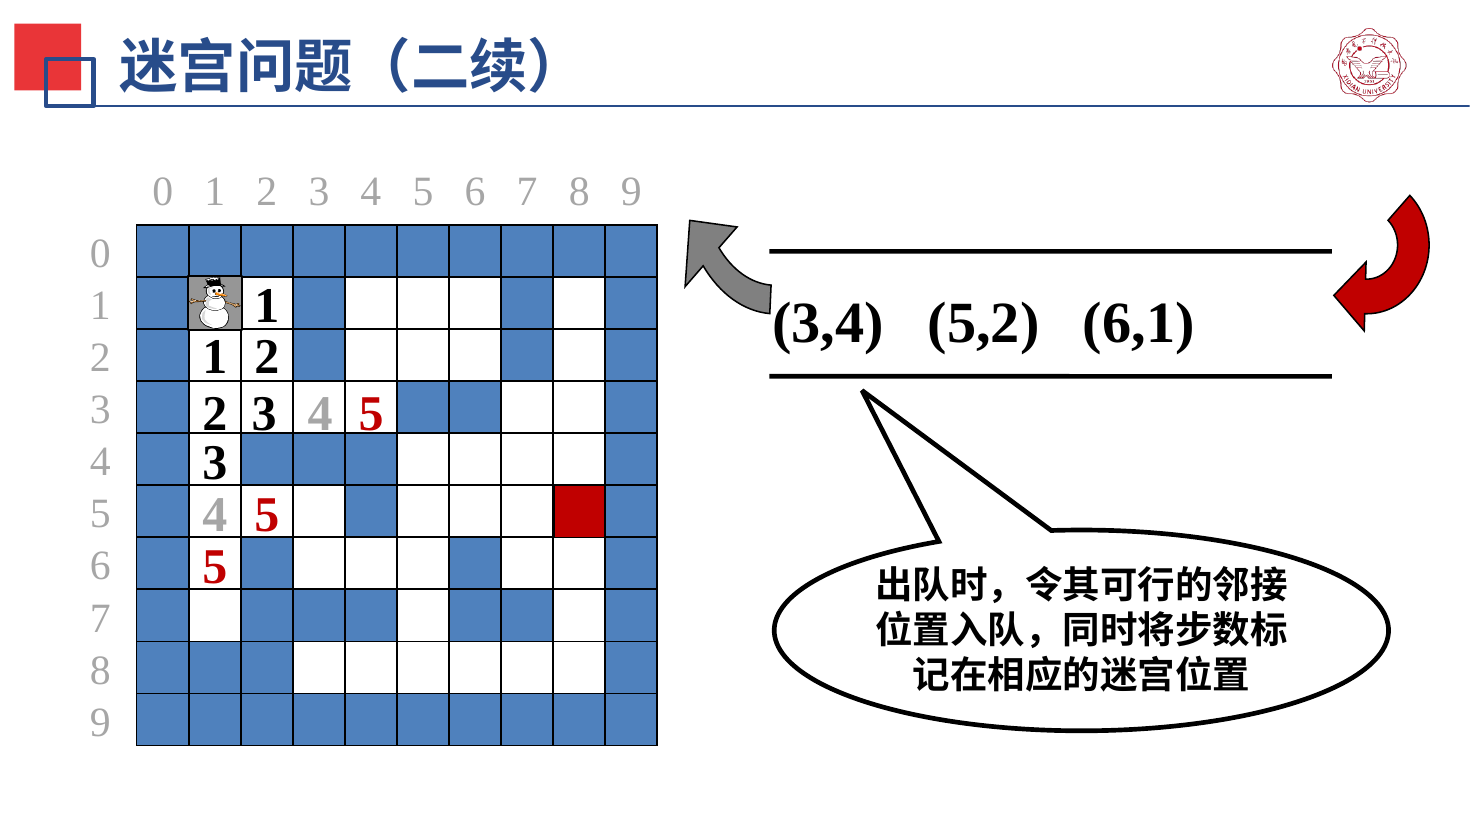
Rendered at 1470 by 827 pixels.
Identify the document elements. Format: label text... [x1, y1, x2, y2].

text_box [44, 57, 96, 108]
text_box (3,4) (5,2) (6,1) [769, 276, 1332, 362]
text_box 迷宫问题（二续） [108, 23, 1145, 105]
text_box [1333, 195, 1430, 331]
text_box [685, 220, 772, 314]
text_box 出队时，令其可行的邻接位置入队，同时将步数标记在相应的迷宫位置 [774, 390, 1389, 731]
picture [1325, 16, 1421, 105]
text_box [12, 21, 83, 92]
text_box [73, 162, 658, 746]
